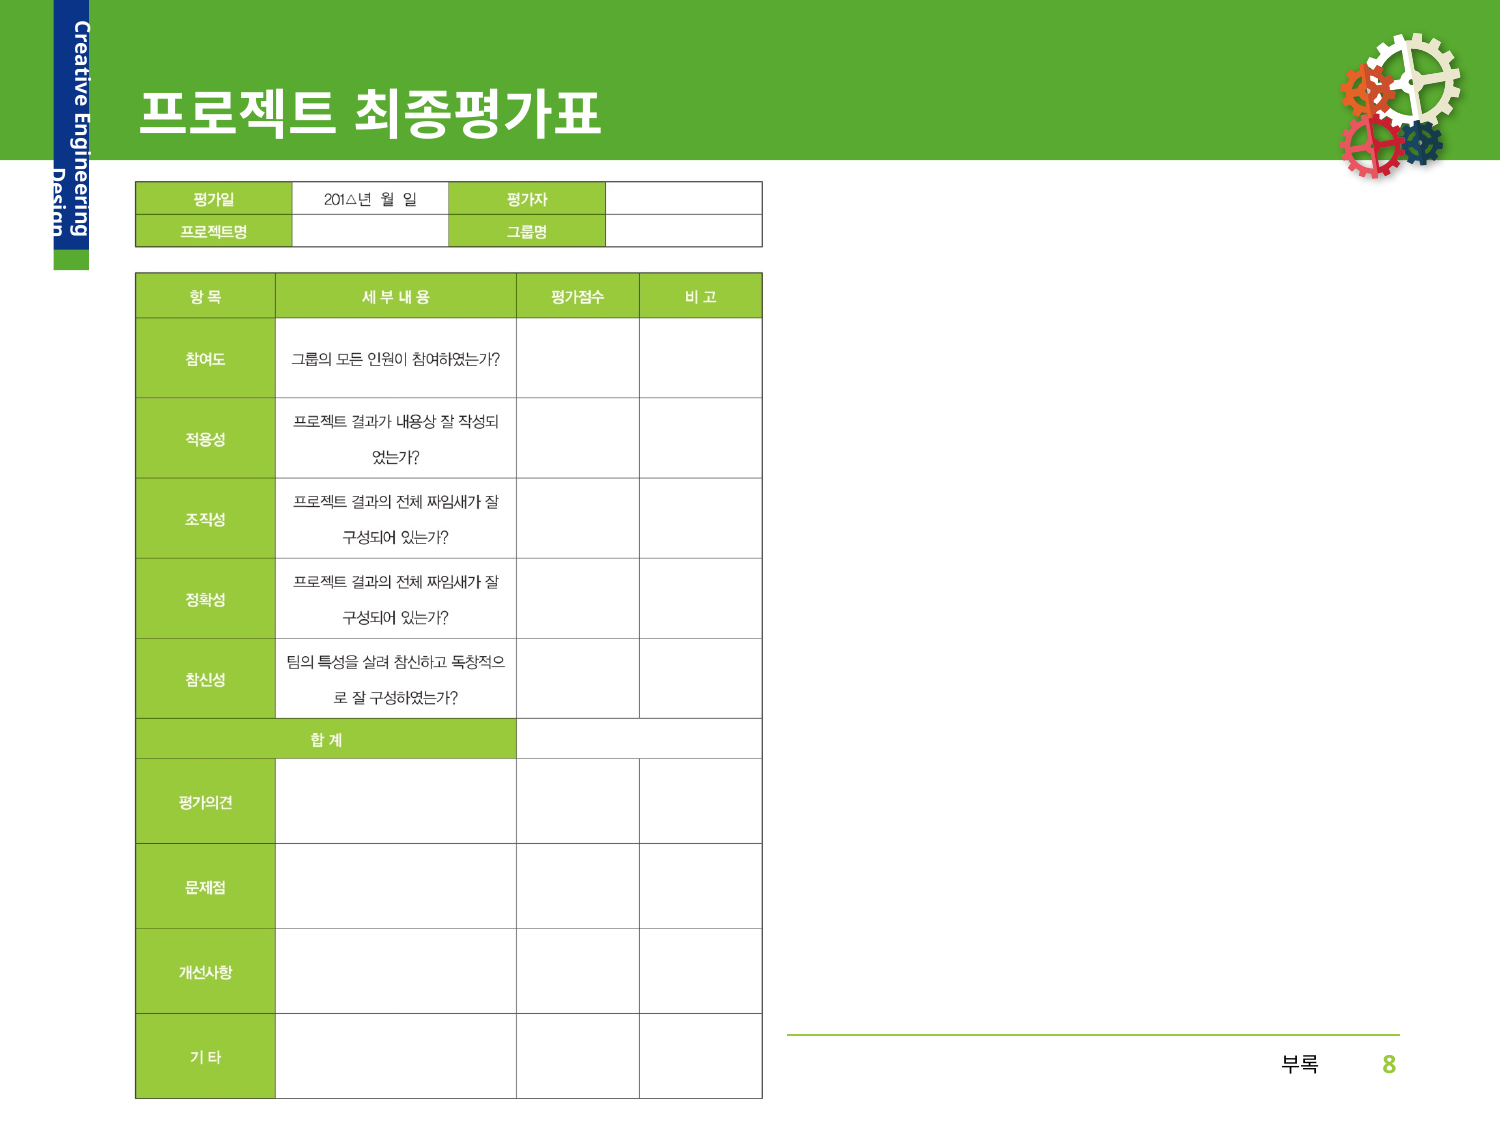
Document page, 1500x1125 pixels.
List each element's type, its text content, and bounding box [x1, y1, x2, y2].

picture [113, 172, 788, 1111]
title 프로젝트 최종평가표 [123, 66, 1400, 159]
